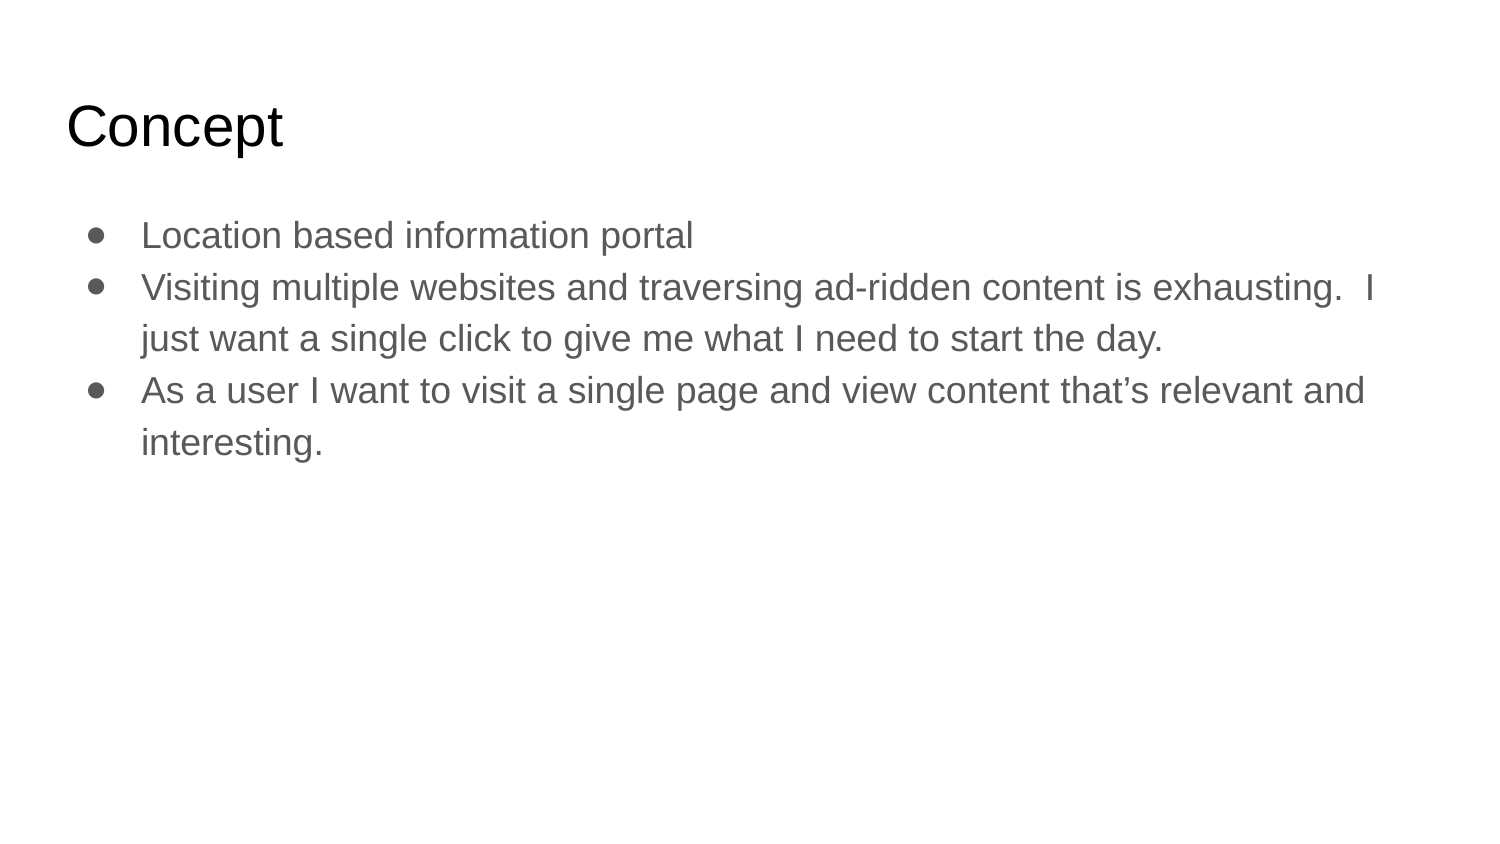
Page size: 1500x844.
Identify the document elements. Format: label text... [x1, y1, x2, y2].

title Concept [51, 72, 1449, 167]
list Location based information portal Visiting multiple websites and traversing ad-ridden content is exhausting. I just want a single click to give me what I need to start the day. As a user I want to visit a single page and view content that’s relevant and interesting. [51, 189, 1449, 750]
